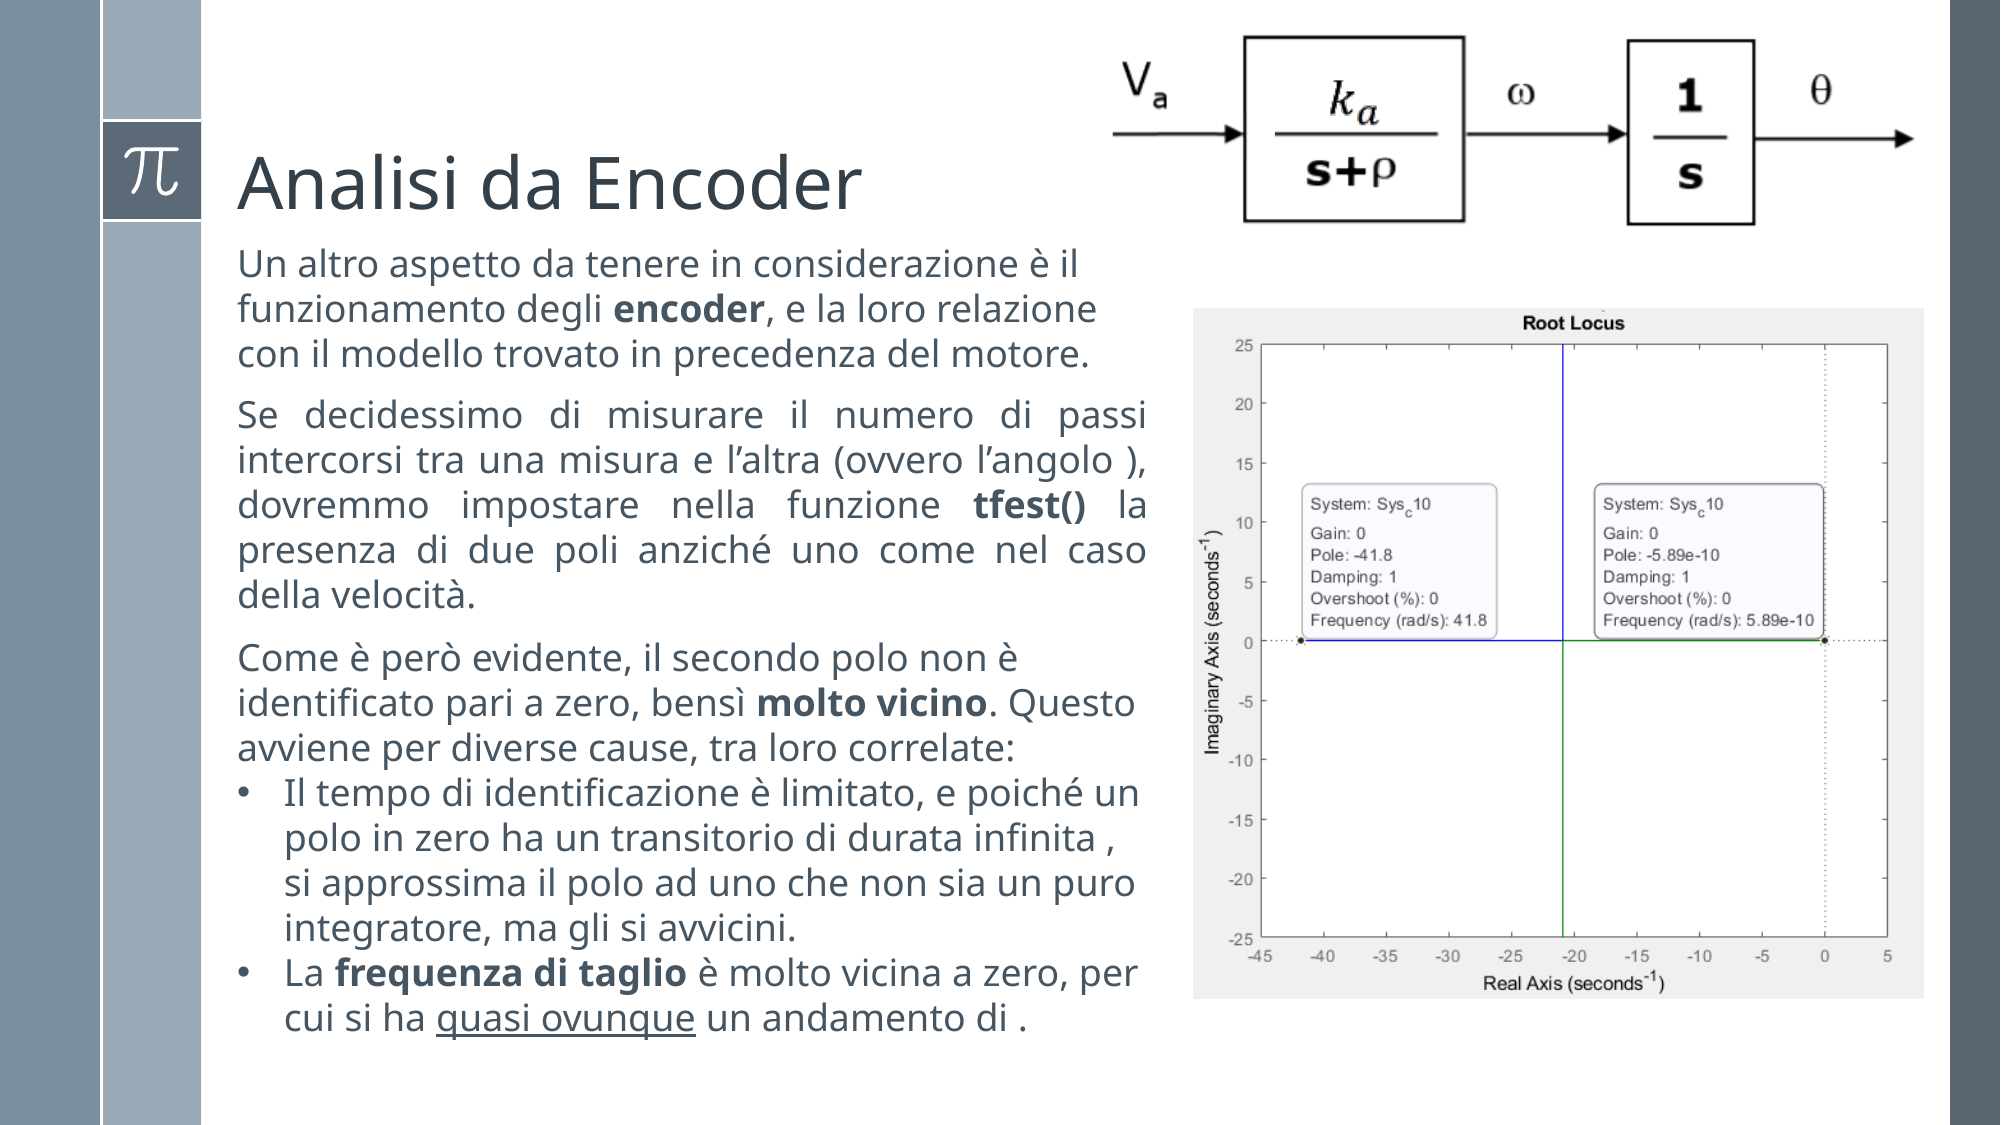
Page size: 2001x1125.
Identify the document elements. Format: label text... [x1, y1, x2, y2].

picture [1108, 28, 1924, 233]
title Analisi da Encoder [222, 130, 892, 232]
text_box Un altro aspetto da tenere in considerazione è il funzionamento degli encoder, e la loro relazione con il modello trovato in precedenza del motore. [222, 232, 1163, 383]
picture [1193, 308, 1924, 999]
